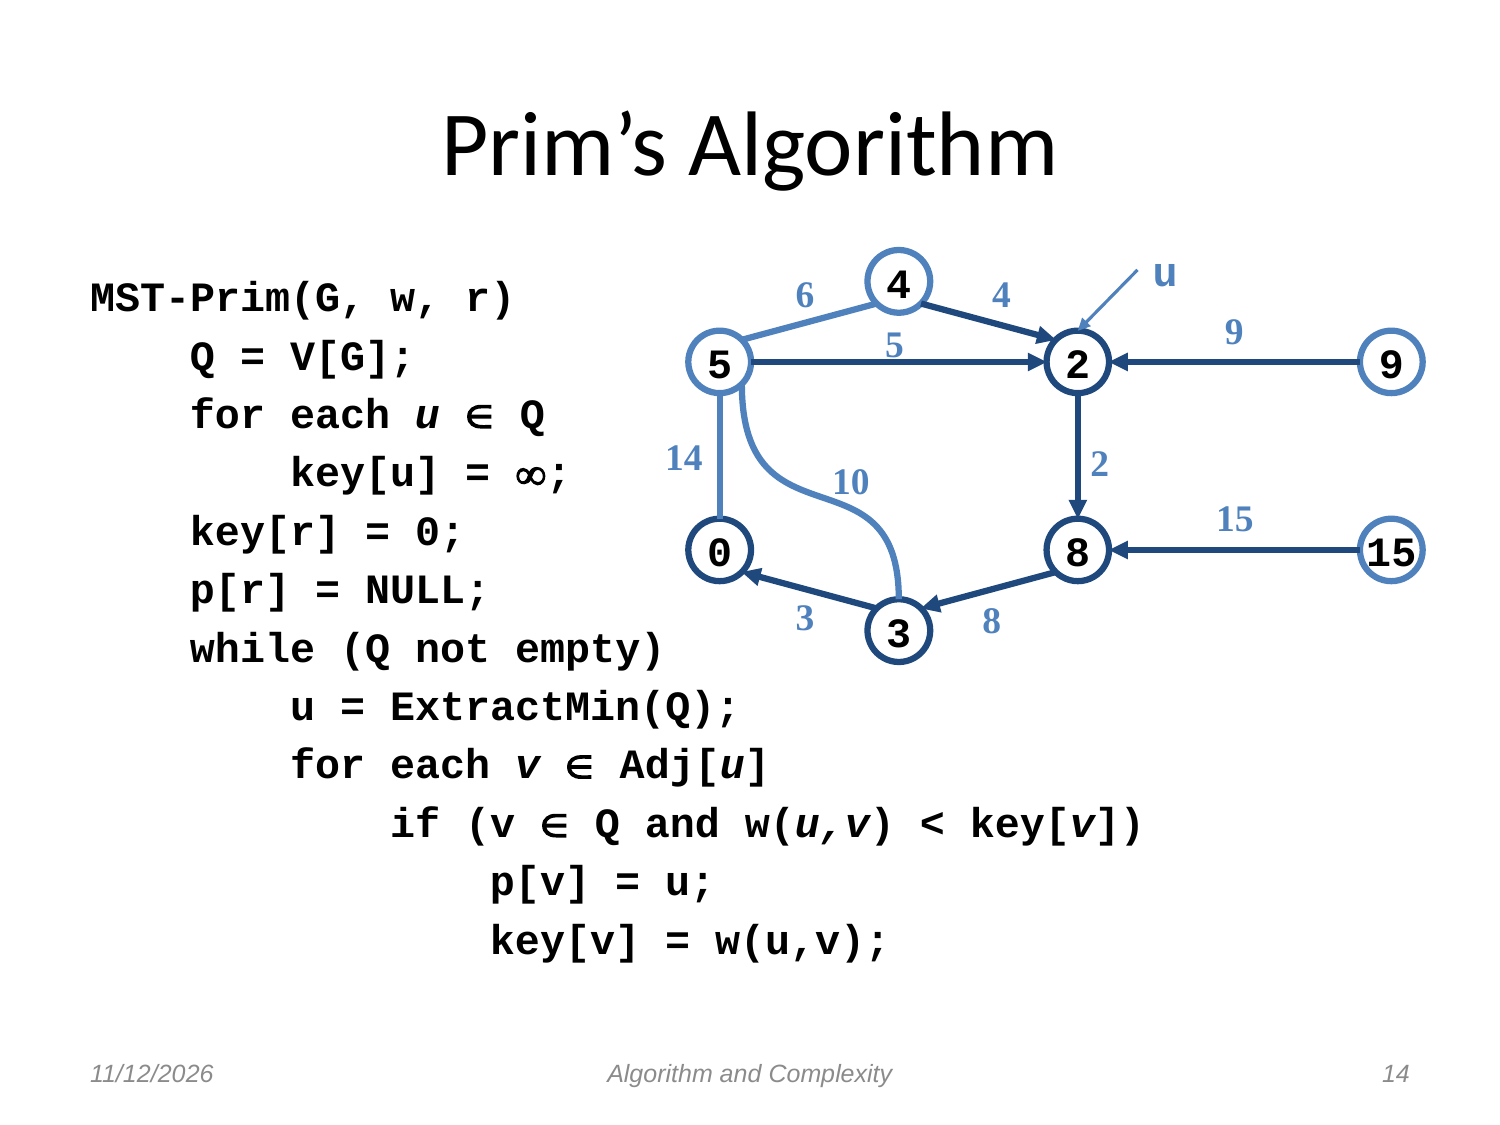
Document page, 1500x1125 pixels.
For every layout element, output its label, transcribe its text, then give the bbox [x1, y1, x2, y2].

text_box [1077, 269, 1138, 328]
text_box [741, 579, 877, 607]
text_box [741, 305, 877, 338]
text_box 0 [688, 520, 732, 582]
text_box 8 [1046, 518, 1109, 582]
text_box 14 [650, 425, 709, 486]
text_box u [1137, 237, 1193, 303]
text_box 8 [967, 615, 1016, 648]
text_box 4 [867, 249, 931, 312]
text_box 9 [1360, 330, 1423, 394]
title Prim’s Algorithm [75, 45, 1425, 233]
text_box 6 [780, 262, 830, 304]
text_box 15 [1201, 486, 1269, 546]
text_box 2 [1046, 331, 1109, 393]
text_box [920, 305, 1056, 338]
text_box 4 [977, 262, 1026, 304]
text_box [920, 574, 1056, 607]
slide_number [75, 1042, 425, 1103]
list MST-Prim(G, w, r) Q = V[G]; for each u  Q key[u] = ; key[r] = 0; p[r] = NULL; while (Q not empty) u = ExtractMin(Q); for each v  Adj[u] if (v  Q and w(u,v) < key[v]) p[v] = u; key[v] = w(u,v); [75, 262, 1425, 1005]
text_box 15 [1360, 518, 1423, 582]
slide_number 14 [1074, 1042, 1425, 1103]
text_box 3 [780, 615, 830, 645]
text_box 2 [1082, 431, 1125, 491]
text_box 3 [867, 599, 931, 663]
text_box 9 [1210, 299, 1259, 360]
text_box 5 [870, 312, 919, 361]
text_box 5 [688, 330, 751, 393]
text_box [714, 413, 926, 571]
footer Algorithm and Complexity [512, 1042, 988, 1103]
